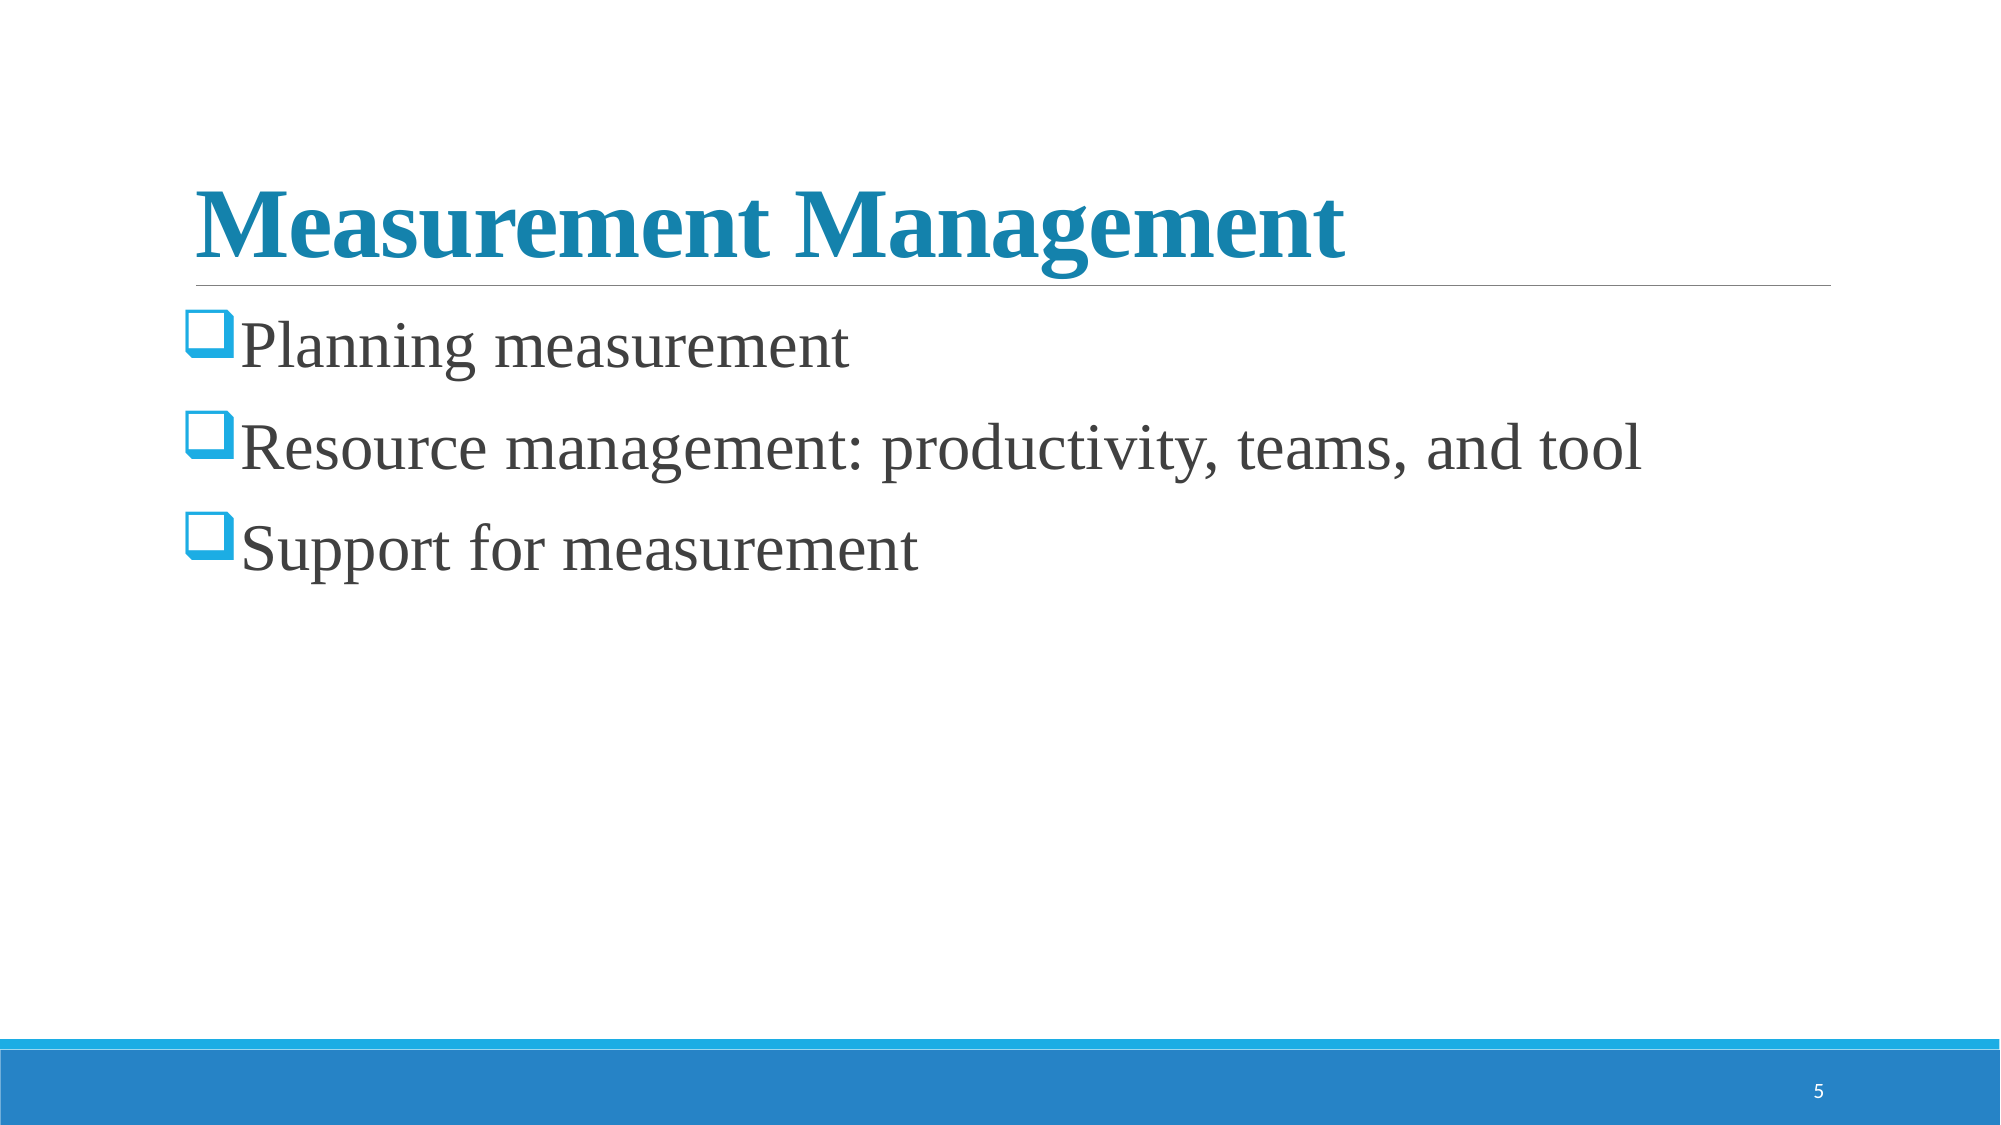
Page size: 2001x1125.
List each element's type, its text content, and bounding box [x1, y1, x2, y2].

title Measurement Management [180, 47, 1830, 285]
slide_number 5 [1624, 1059, 1840, 1120]
list Planning measurement Resource management: productivity, teams, and tool Support for measurement [180, 302, 1830, 963]
